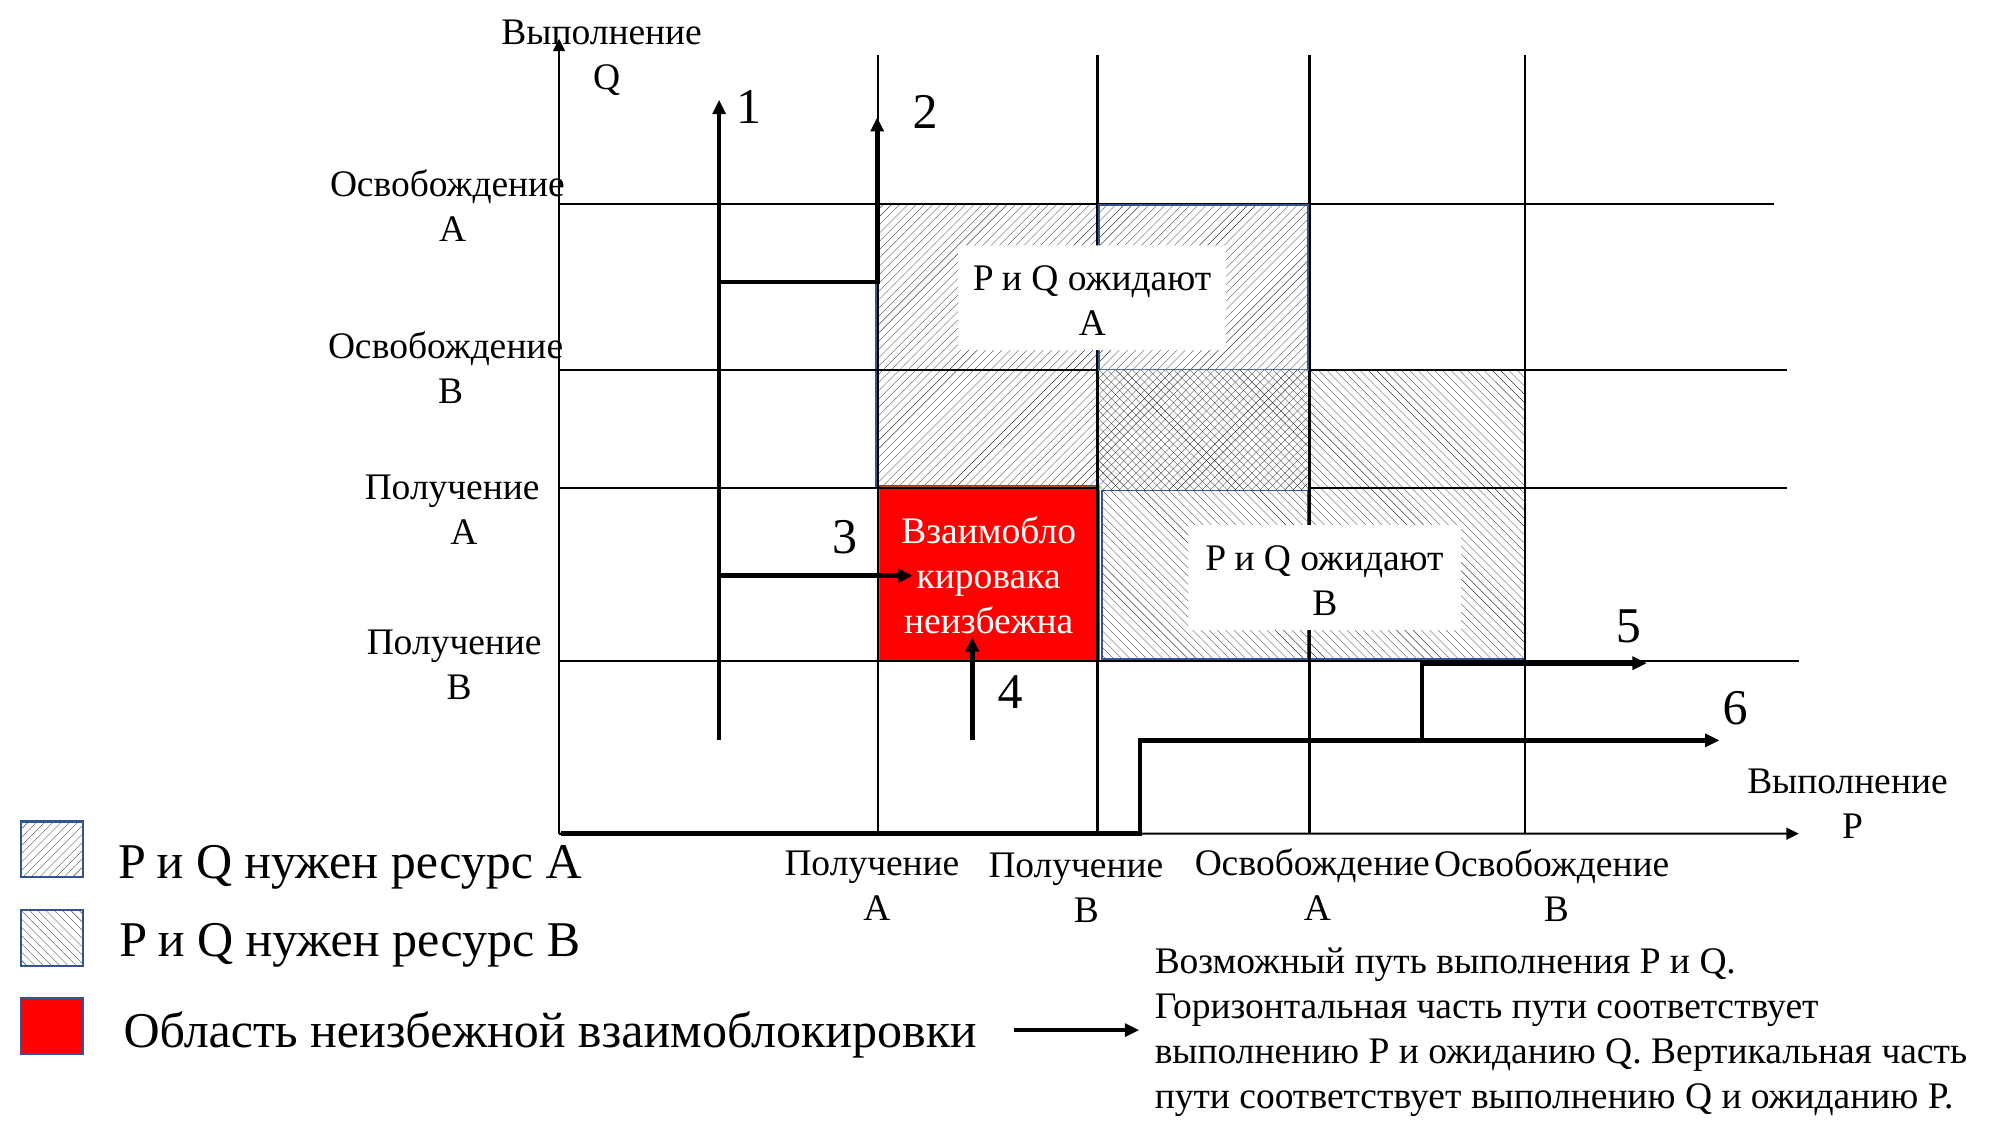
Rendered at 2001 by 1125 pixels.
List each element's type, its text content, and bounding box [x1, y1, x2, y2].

text_box Возможный путь выполнения Р и Q. Горизонтальная часть пути соответствует выполнению Р и ожиданию Q. Вертикальная часть пути соответствует выполнению Q и ожиданию Р. [1140, 928, 2000, 1124]
text_box Область неизбежной взаимоблокировки [108, 990, 993, 1066]
text_box [20, 909, 84, 967]
text_box P и Q нужен ресурс B [104, 898, 596, 974]
text_box P и Q нужен ресурс A [103, 821, 312, 896]
text_box [20, 997, 84, 1055]
text_box [20, 820, 84, 878]
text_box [312, 0, 1964, 939]
